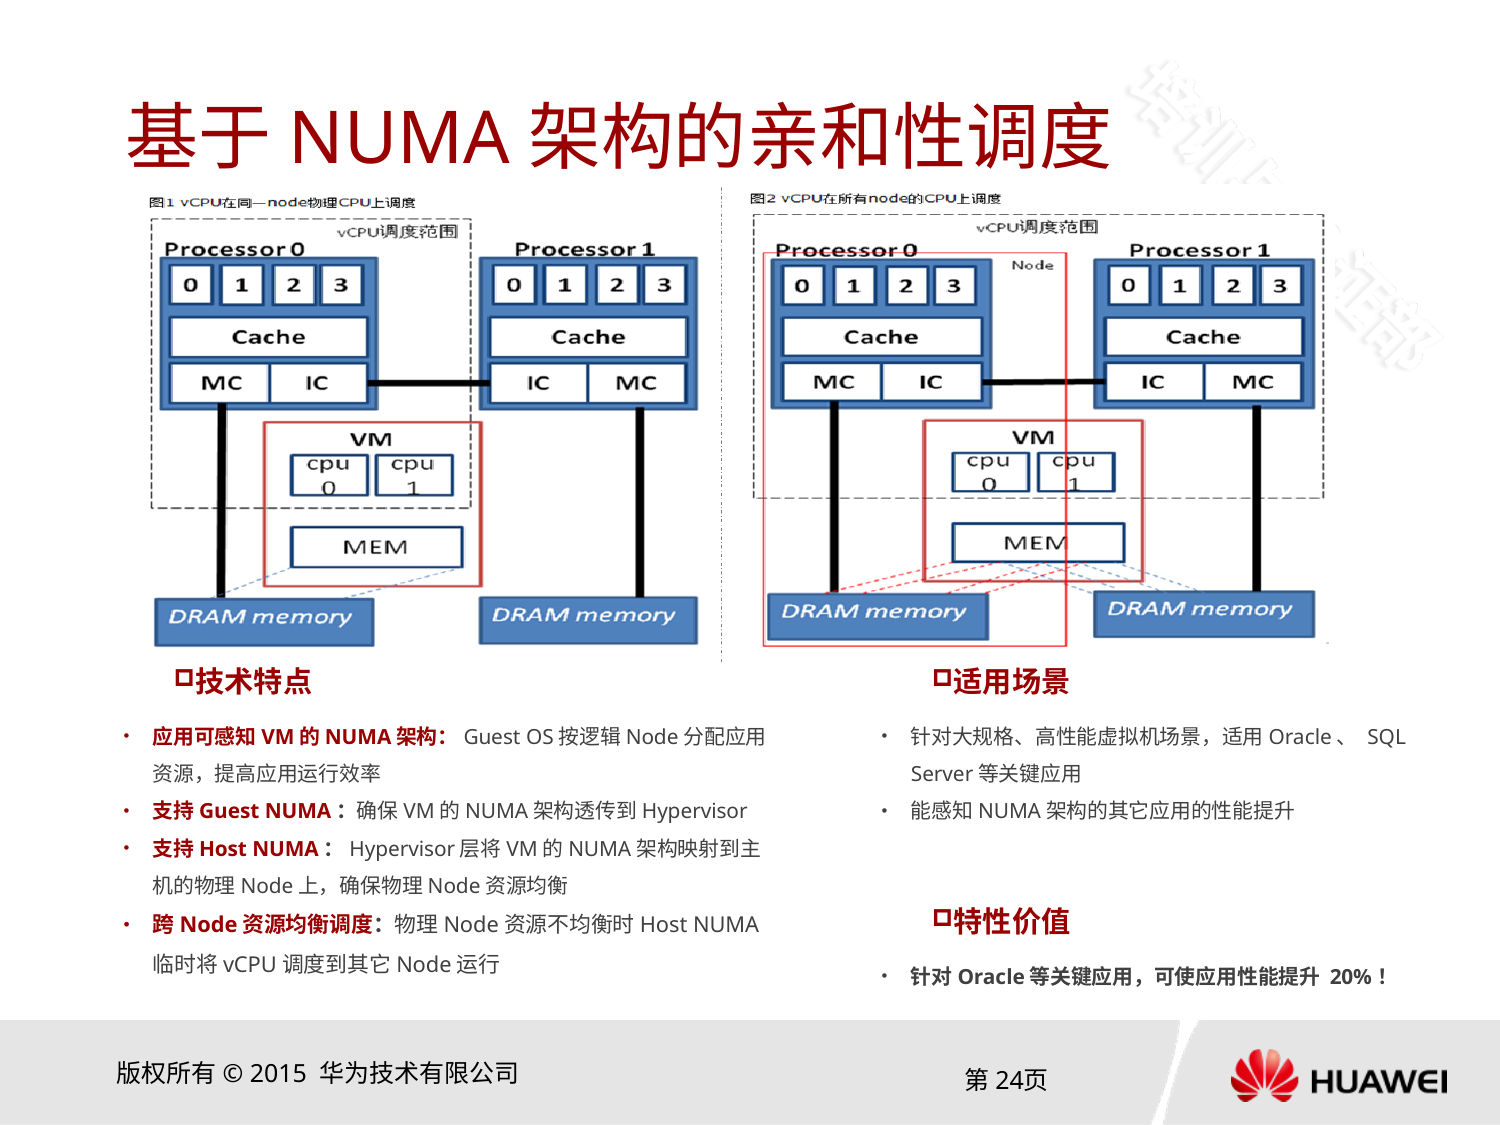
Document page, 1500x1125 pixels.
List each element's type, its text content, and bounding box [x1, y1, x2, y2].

picture [141, 0, 1500, 664]
text_box 技术特点 应用可感知VM的NUMA架构：Guest OS按逻辑Node分配应用资源，提高应用运行效率 支持Guest NUMA：确保VM的NUMA架构透传到Hypervisor 支持Host NUMA：Hypervisor层将VM的NUMA架构映射到主机的物理Node上，确保物理Node资源均衡 跨Node资源均衡调度：物理Node资源不均衡时Host NUMA临时将vCPU调度到其它Node运行 [79, 638, 783, 985]
title 基于NUMA架构的亲和性调度 [111, 63, 1378, 207]
text_box 适用场景 针对大规格、高性能虚拟机场景，适用Oracle、 SQL Server等关键应用 能感知NUMA架构的其它应用的性能提升 [838, 638, 1450, 831]
text_box 特性价值 针对Oracle等关键应用，可使应用性能提升 20%！ [838, 878, 1450, 996]
picture [0, 1020, 1500, 1125]
